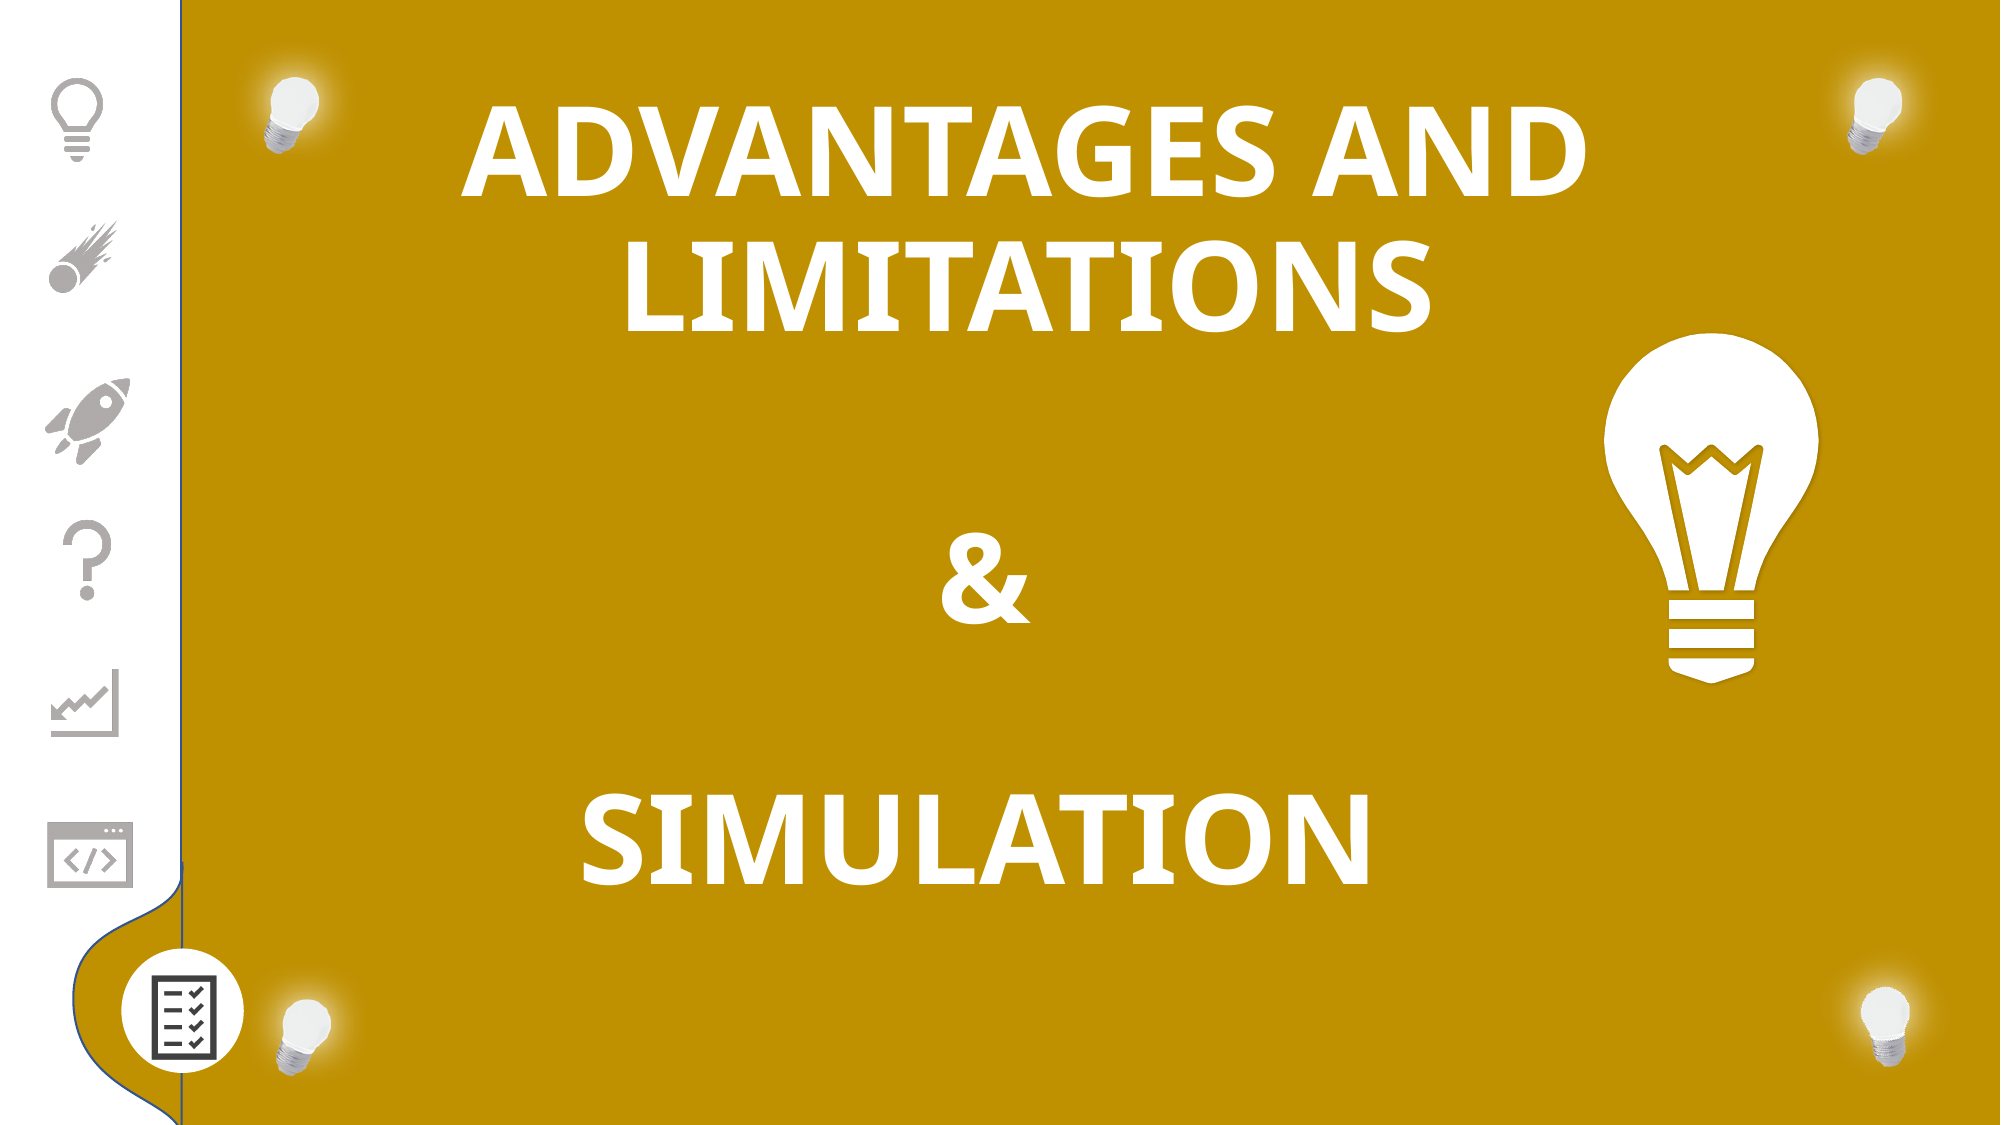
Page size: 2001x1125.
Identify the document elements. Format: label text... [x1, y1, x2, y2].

picture [39, 958, 139, 1059]
picture [39, 212, 127, 301]
text_box SIMULATION [512, 776, 1447, 979]
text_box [0, 0, 183, 1125]
picture [231, 37, 358, 164]
picture [1814, 38, 1941, 165]
picture [37, 370, 138, 473]
picture [39, 804, 141, 906]
picture [243, 960, 370, 1086]
text_box & [364, 515, 1604, 718]
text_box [1603, 333, 1819, 684]
title ADVANTAGES AND LIMITATIONS [407, 88, 1648, 410]
picture [37, 655, 132, 751]
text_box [121, 948, 244, 1073]
picture [1799, 925, 1970, 1097]
picture [36, 508, 138, 612]
picture [29, 72, 125, 169]
